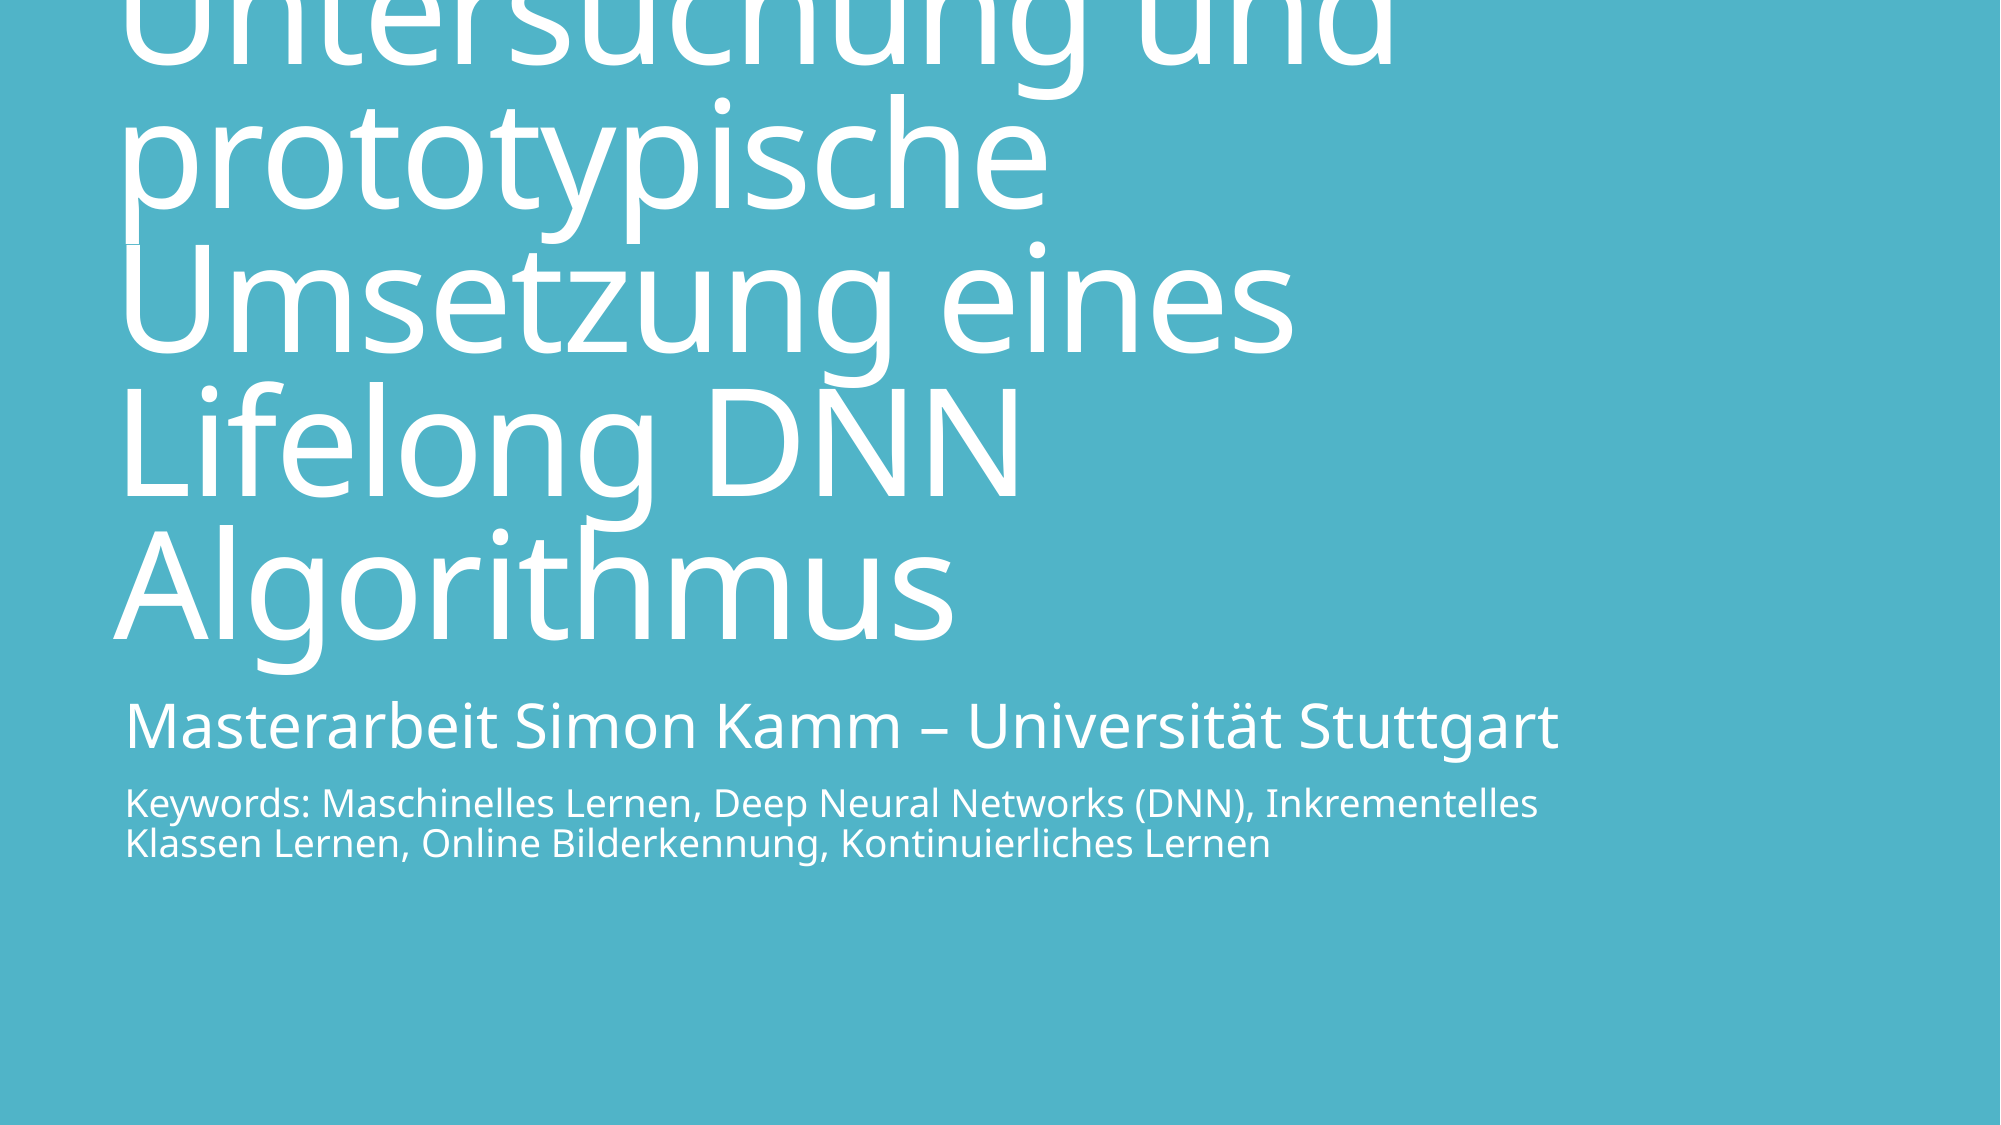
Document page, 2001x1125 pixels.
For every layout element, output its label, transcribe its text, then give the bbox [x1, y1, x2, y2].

subtitle Masterarbeit Simon Kamm – Universität Stuttgart Keywords: Maschinelles Lernen, Deep Neural Networks (DNN), Inkrementelles Klassen Lernen, Online Bilderkennung, Kontinuierliches Lernen [109, 690, 1624, 961]
title Untersuchung und prototypische Umsetzung eines Lifelong DNN Algorithmus [98, 126, 1868, 677]
